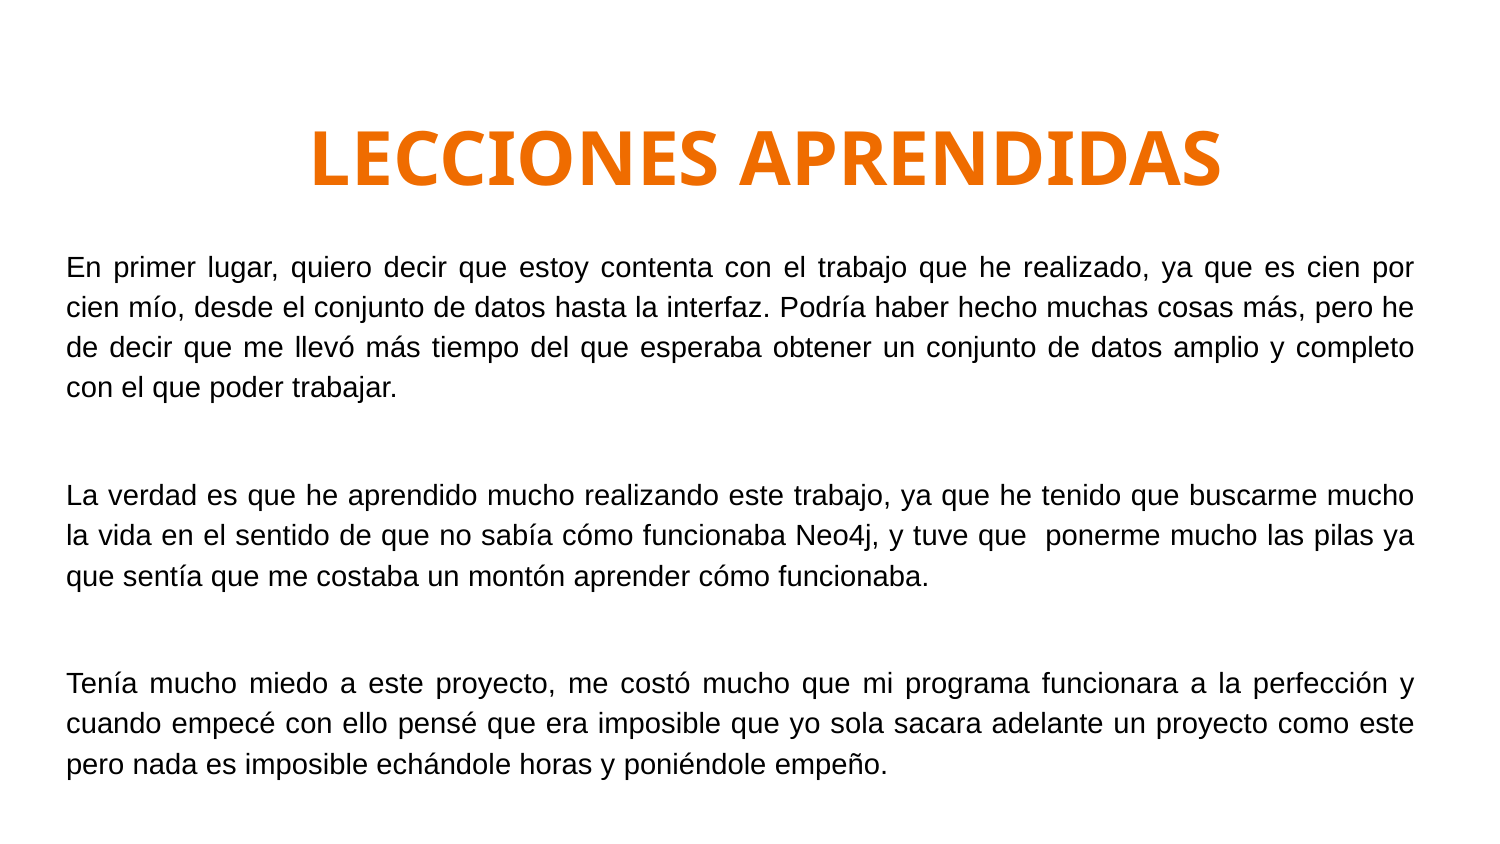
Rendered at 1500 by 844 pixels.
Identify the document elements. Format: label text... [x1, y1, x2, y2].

title LECCIONES APRENDIDAS [51, 91, 1481, 216]
list En primer lugar, quiero decir que estoy contenta con el trabajo que he realizado, ya que es cien por cien mío, desde el conjunto de datos hasta la interfaz. Podría haber hecho muchas cosas más, pero he de decir que me llevó más tiempo del que esperaba obtener un conjunto de datos amplio y completo con el que poder trabajar. La verdad es que he aprendido mucho realizando este trabajo, ya que he tenido que buscarme mucho la vida en el sentido de que no sabía cómo funcionaba Neo4j, y tuve que ponerme mucho las pilas ya que sentía que me costaba un montón aprender cómo funcionaba. Tenía mucho miedo a este proyecto, me costó mucho que mi programa funcionara a la perfección y cuando empecé con ello pensé que era imposible que yo sola sacara adelante un proyecto como este pero nada es imposible echándole horas y poniéndole empeño. [51, 227, 1432, 750]
